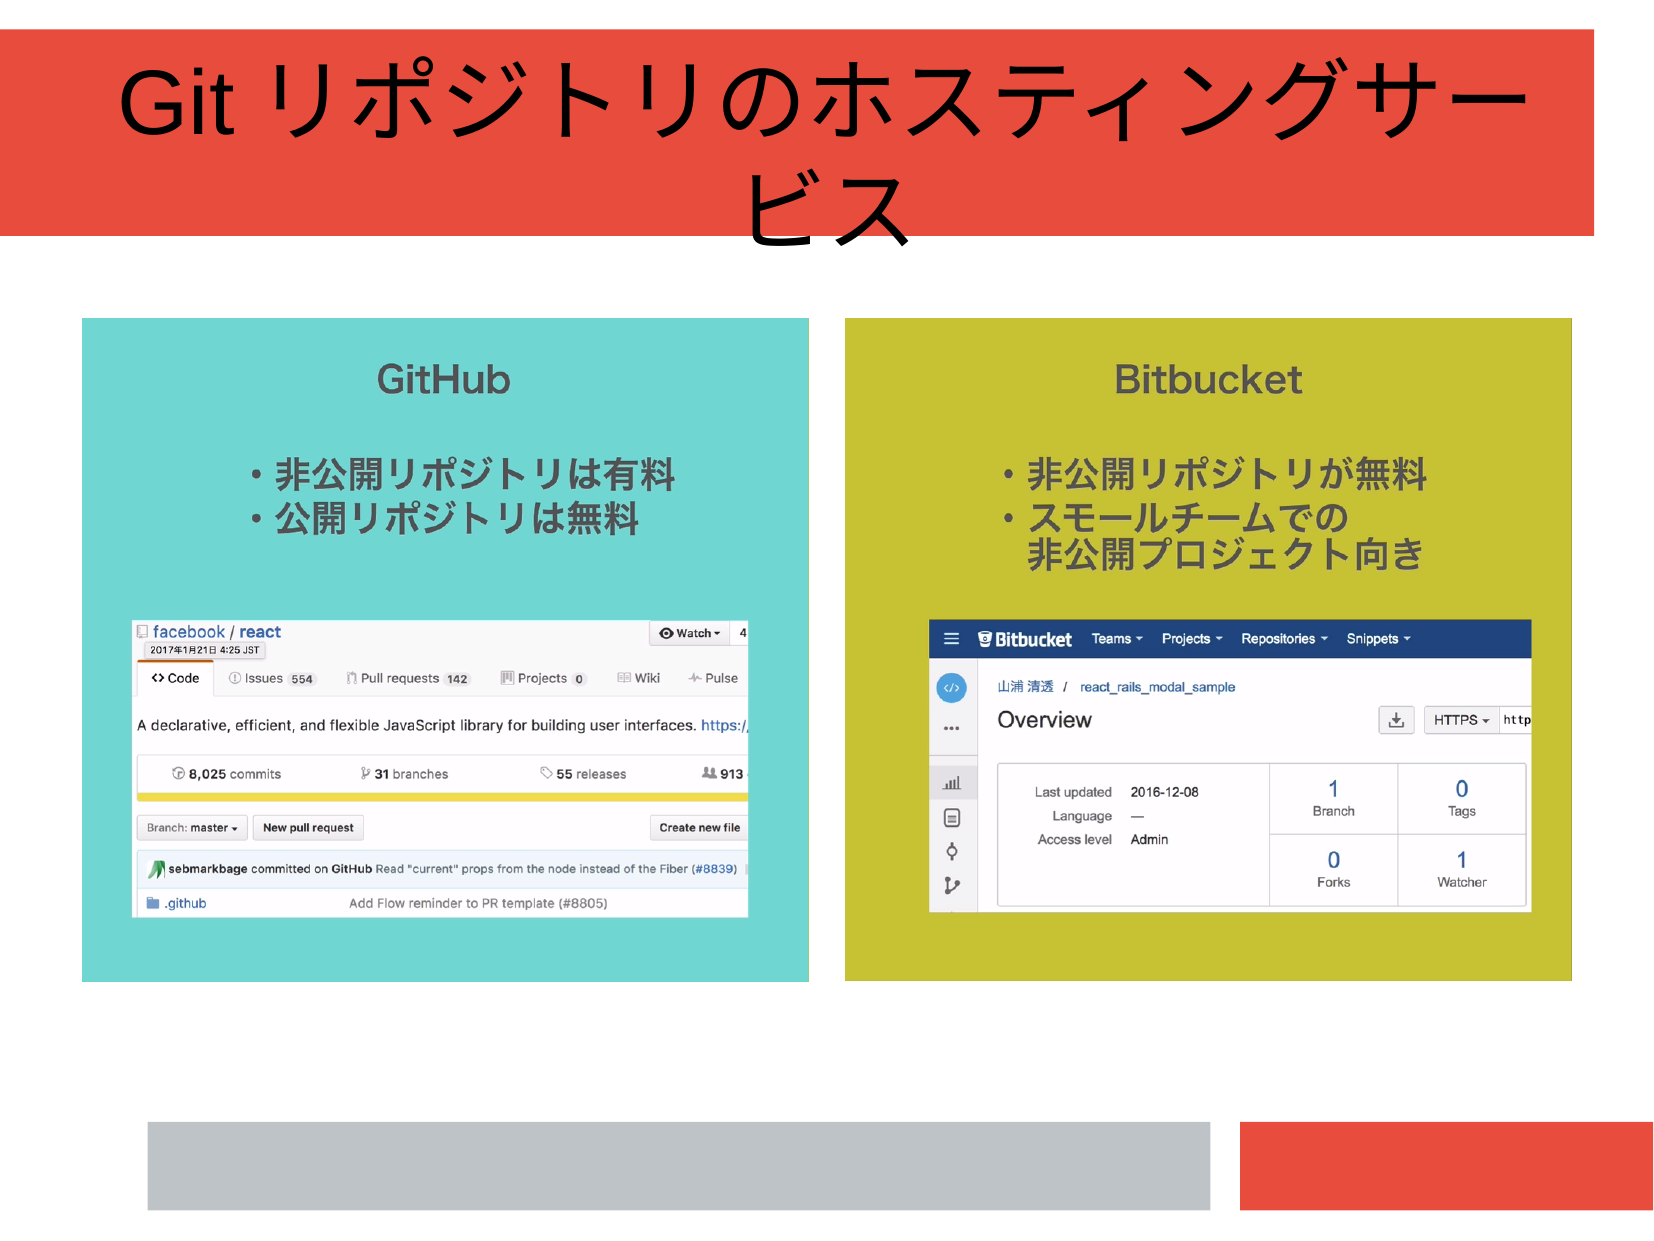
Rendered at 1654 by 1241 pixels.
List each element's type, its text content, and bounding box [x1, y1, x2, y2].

text_box Gitリポジトリのホスティングサービス [82, 42, 1571, 263]
picture [844, 318, 1572, 981]
picture [82, 317, 809, 982]
